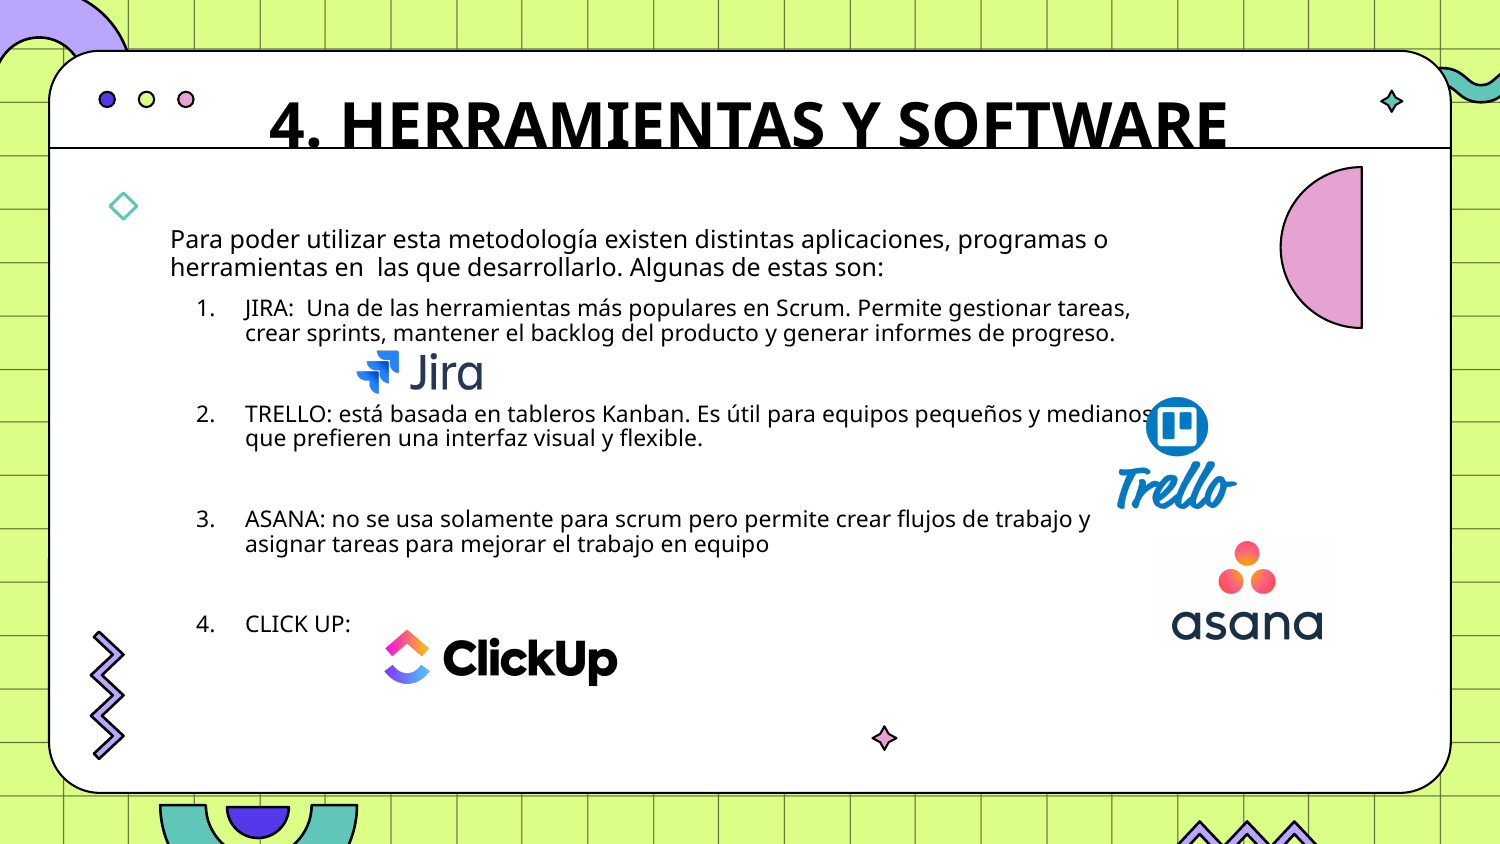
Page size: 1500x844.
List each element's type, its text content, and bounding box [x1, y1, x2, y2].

text_box [138, 91, 155, 108]
text_box [1381, 90, 1403, 112]
text_box [872, 726, 897, 750]
picture [365, 604, 638, 711]
text_box [99, 91, 115, 108]
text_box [160, 804, 358, 844]
text_box [1178, 821, 1222, 844]
text_box [178, 91, 194, 108]
text_box [108, 191, 139, 221]
text_box [1225, 821, 1269, 844]
picture [356, 346, 485, 397]
picture [1157, 538, 1338, 644]
text_box [90, 631, 124, 759]
text_box [1280, 167, 1362, 328]
list Para poder utilizar esta metodología existen distintas aplicaciones, programas o herramientas en las que desarrollarlo. Algunas de estas son: JIRA: Una de las herramientas más populares en Scrum. Permite gestionar tareas, crear sprints, mantener el backlog del producto y generar informes de progreso. TRELLO: está basada en tableros Kanban. Es útil para equipos pequeños y medianos que prefieren una interfaz visual y flexible. ASANA: no se usa solamente para scrum pero permite crear flujos de trabajo y asignar tareas para mejorar el trabajo en equipo CLICK UP: [155, 220, 1178, 710]
title 4. HERRAMIENTAS Y SOFTWARE [118, 96, 1382, 157]
picture [1092, 396, 1262, 510]
text_box [1273, 821, 1316, 844]
